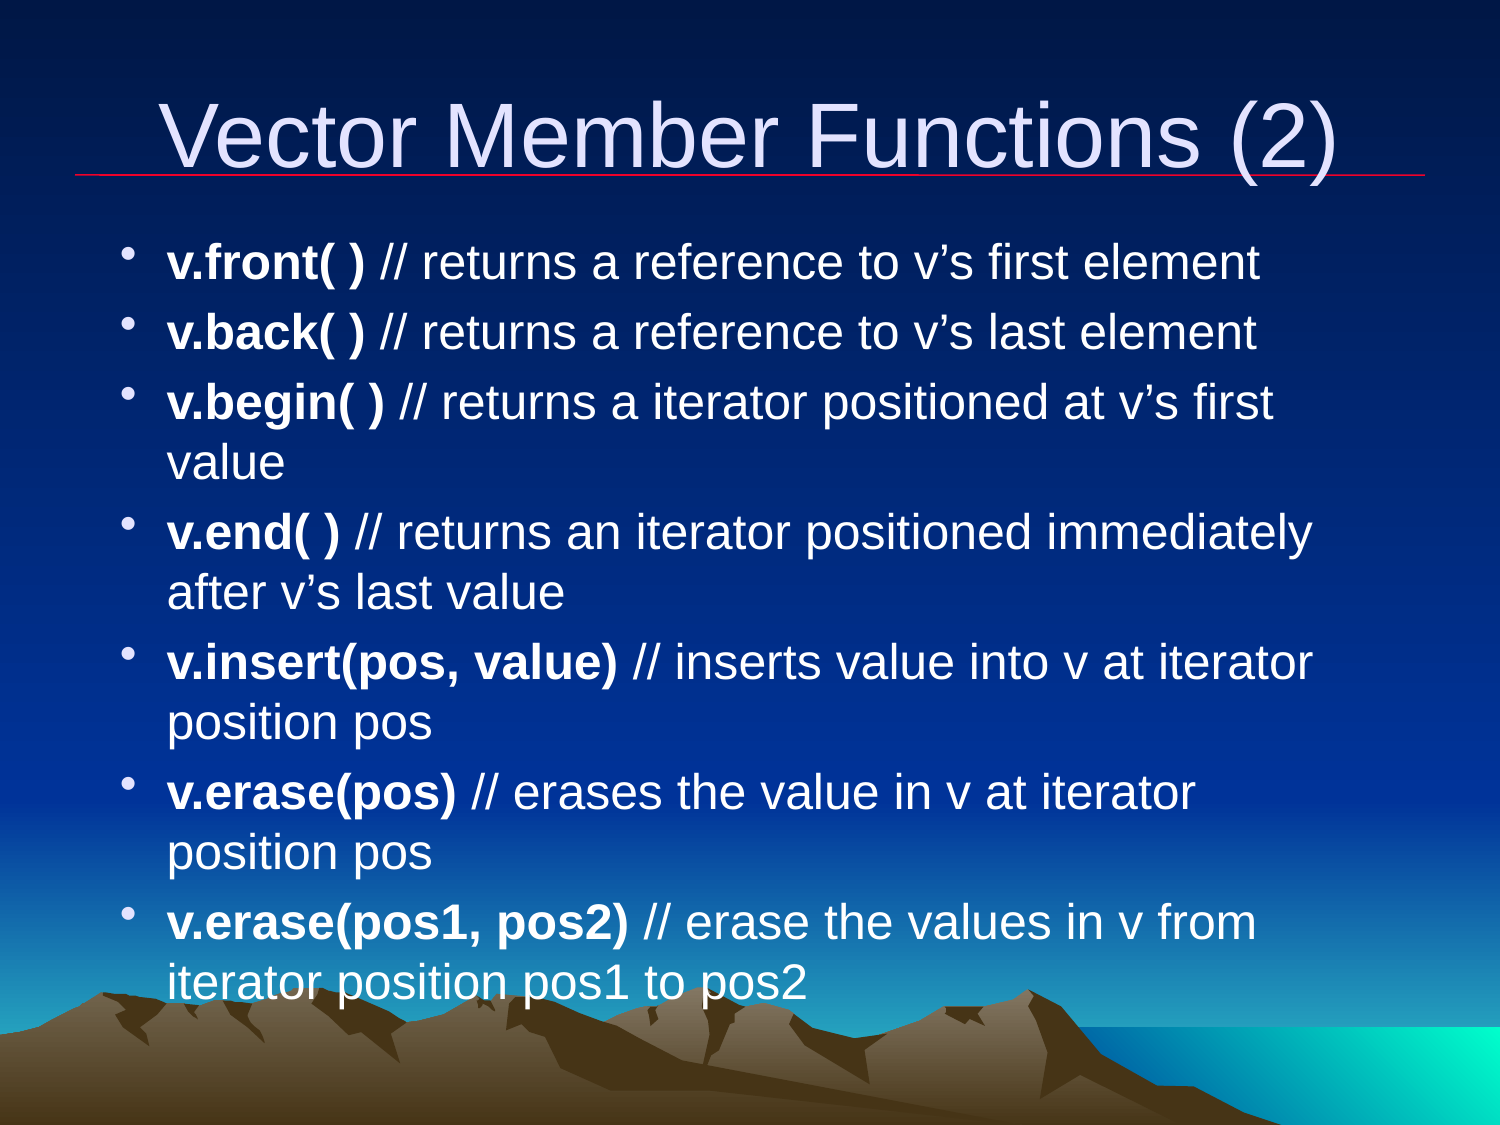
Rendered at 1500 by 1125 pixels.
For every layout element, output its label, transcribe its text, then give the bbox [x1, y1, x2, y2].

title Vector Member Functions (2) [74, 37, 1426, 226]
list v.front( ) // returns a reference to v’s first element v.back( ) // returns a reference to v’s last element v.begin( ) // returns a iterator positioned at v’s first value v.end( ) // returns an iterator positioned immediately after v’s last value v.insert(pos, value) // inserts value into v at iterator position pos v.erase(pos) // erases the value in v at iterator position pos v.erase(pos1, pos2) // erase the values in v from iterator position pos1 to pos2 [104, 221, 1380, 1048]
